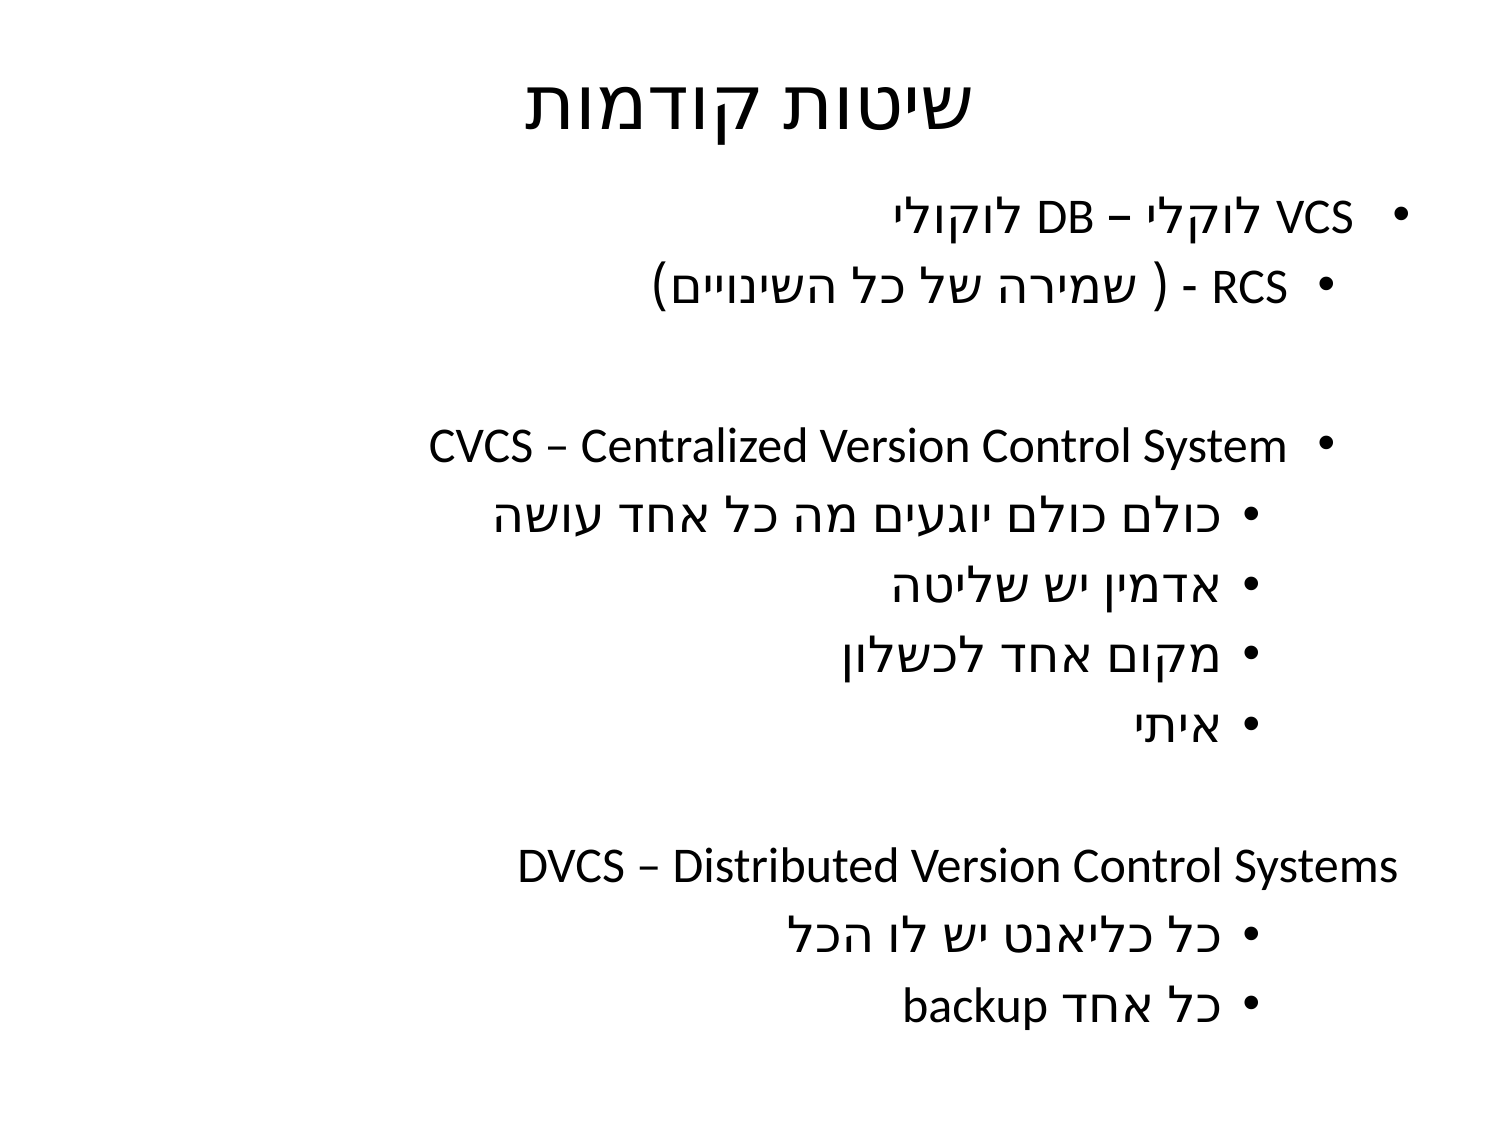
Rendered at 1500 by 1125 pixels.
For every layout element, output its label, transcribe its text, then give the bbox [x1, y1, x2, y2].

title שיטות קודמות [75, 45, 1425, 153]
list VCS לוקלי – DB לוקולי RCS - ( שמירה של כל השינויים) CVCS – Centralized Version Control System כולם כולם יוגעים מה כל אחד עושה אדמין יש שליטה מקום אחד לכשלון איתי DVCS – Distributed Version Control Systems כל כליאנט יש לו הכל כל אחד backup [75, 175, 1425, 1125]
